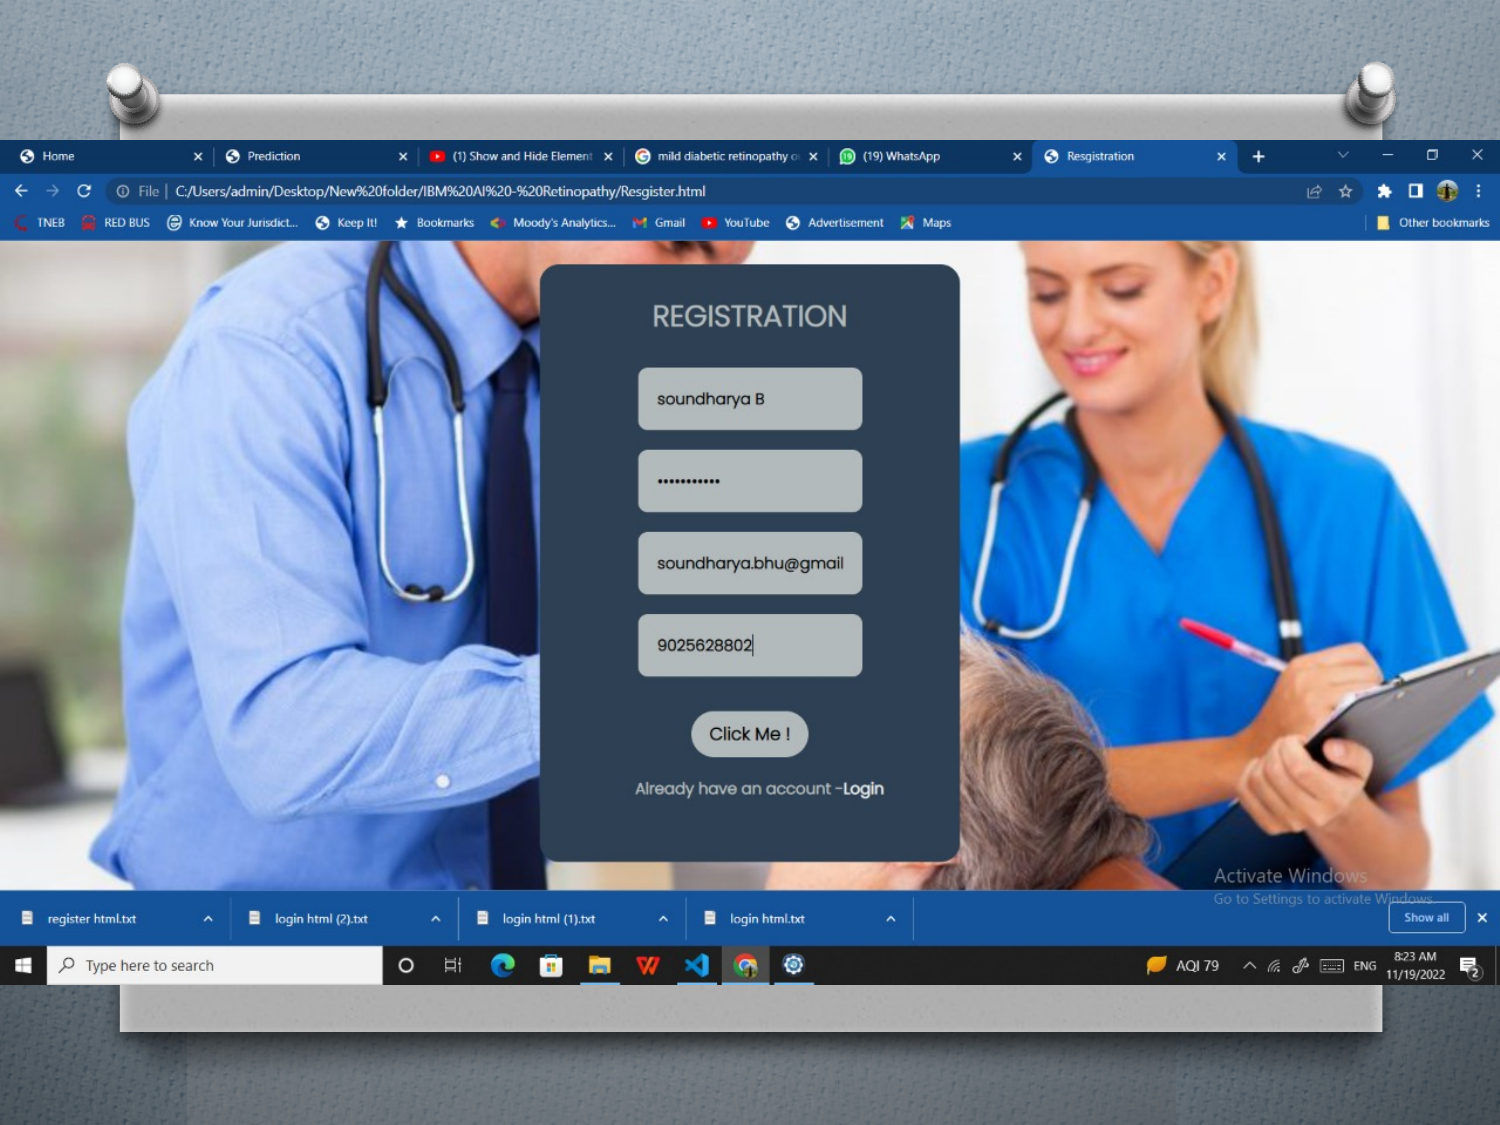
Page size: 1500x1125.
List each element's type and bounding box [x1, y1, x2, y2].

picture [0, 29, 1500, 985]
